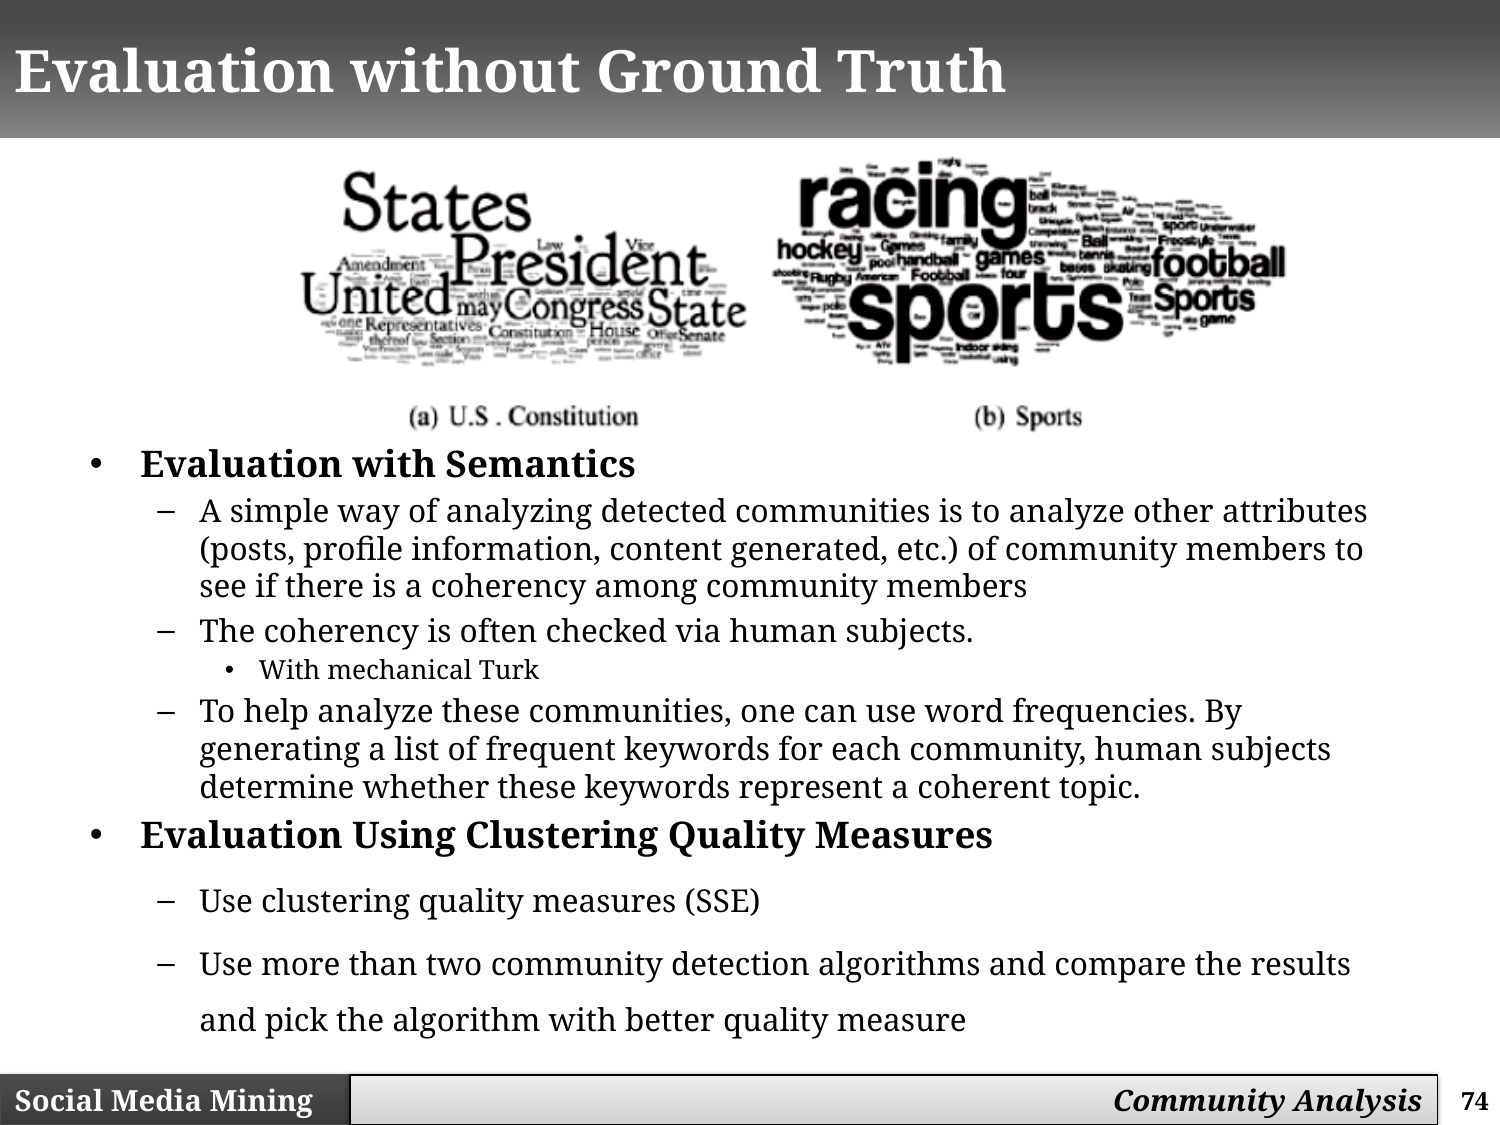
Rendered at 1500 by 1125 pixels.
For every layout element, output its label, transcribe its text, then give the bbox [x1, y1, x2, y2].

title Evaluation without Ground Truth [0, 0, 1500, 138]
list Evaluation with Semantics A simple way of analyzing detected communities is to analyze other attributes (posts, profile information, content generated, etc.) of community members to see if there is a coherency among community members The coherency is often checked via human subjects. With mechanical Turk To help analyze these communities, one can use word frequencies. By generating a list of frequent keywords for each community, human subjects determine whether these keywords represent a coherent topic. Evaluation Using Clustering Quality Measures Use clustering quality measures (SSE) Use more than two community detection algorithms and compare the results and pick the algorithm with better quality measure [75, 411, 1425, 1048]
picture [236, 93, 1426, 457]
